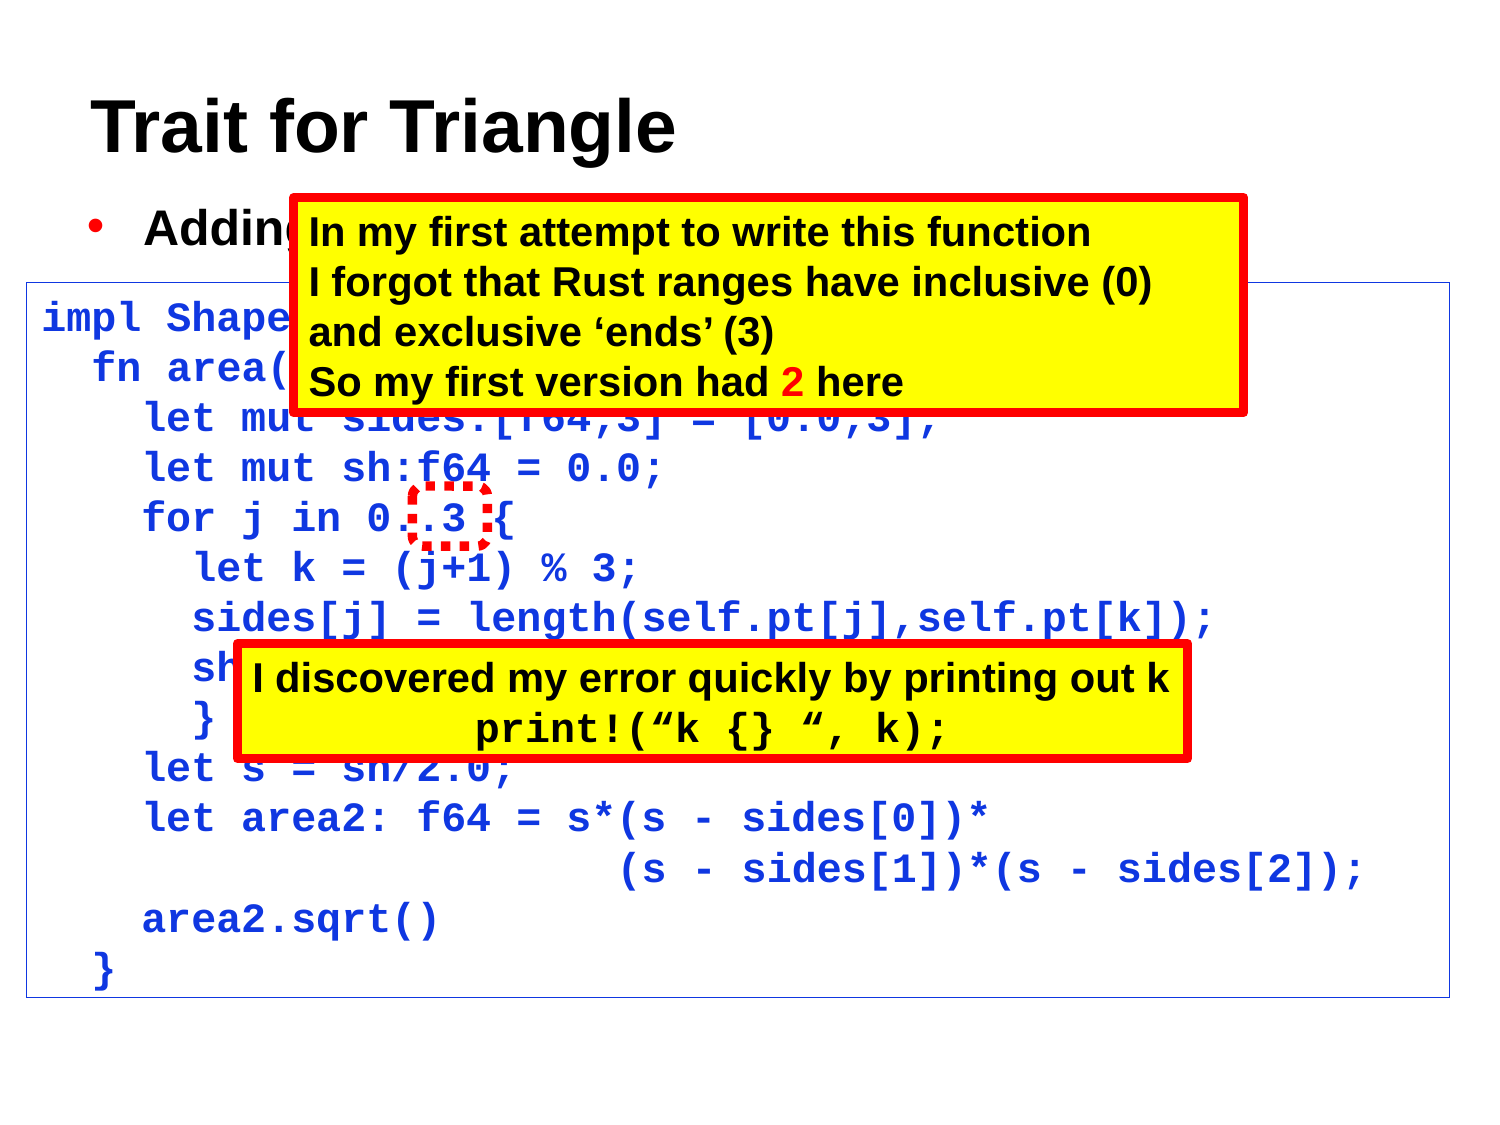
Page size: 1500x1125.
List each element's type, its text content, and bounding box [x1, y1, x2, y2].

text_box [410, 483, 490, 549]
text_box I discovered my error quickly by printing out k print!(“k {} “, k); [237, 643, 1188, 759]
text_box In my first attempt to write this function I forgot that Rust ranges have inclusive (0) and exclusive ‘ends’ (3) So my first version had 2 here [293, 197, 1244, 413]
list Adding the implementations For the Shape trait Two functions needed Signatures here must match signatures in the Trait definition [62, 187, 1476, 1101]
text_box impl Shape for Triangle { fn area(&self) -> f64 { let mut sides:[f64;3] = [0.0;3]; let mut sh:f64 = 0.0; for j in 0..3 { let k = (j+1) % 3; sides[j] = length(self.pt[j],self.pt[k]); sh += sides[j]; } let s = sh/2.0; let area2: f64 = s*(s - sides[0])* (s - sides[1])*(s - sides[2]); area2.sqrt() } [26, 282, 1450, 998]
title Trait for Triangle [74, 44, 1424, 187]
